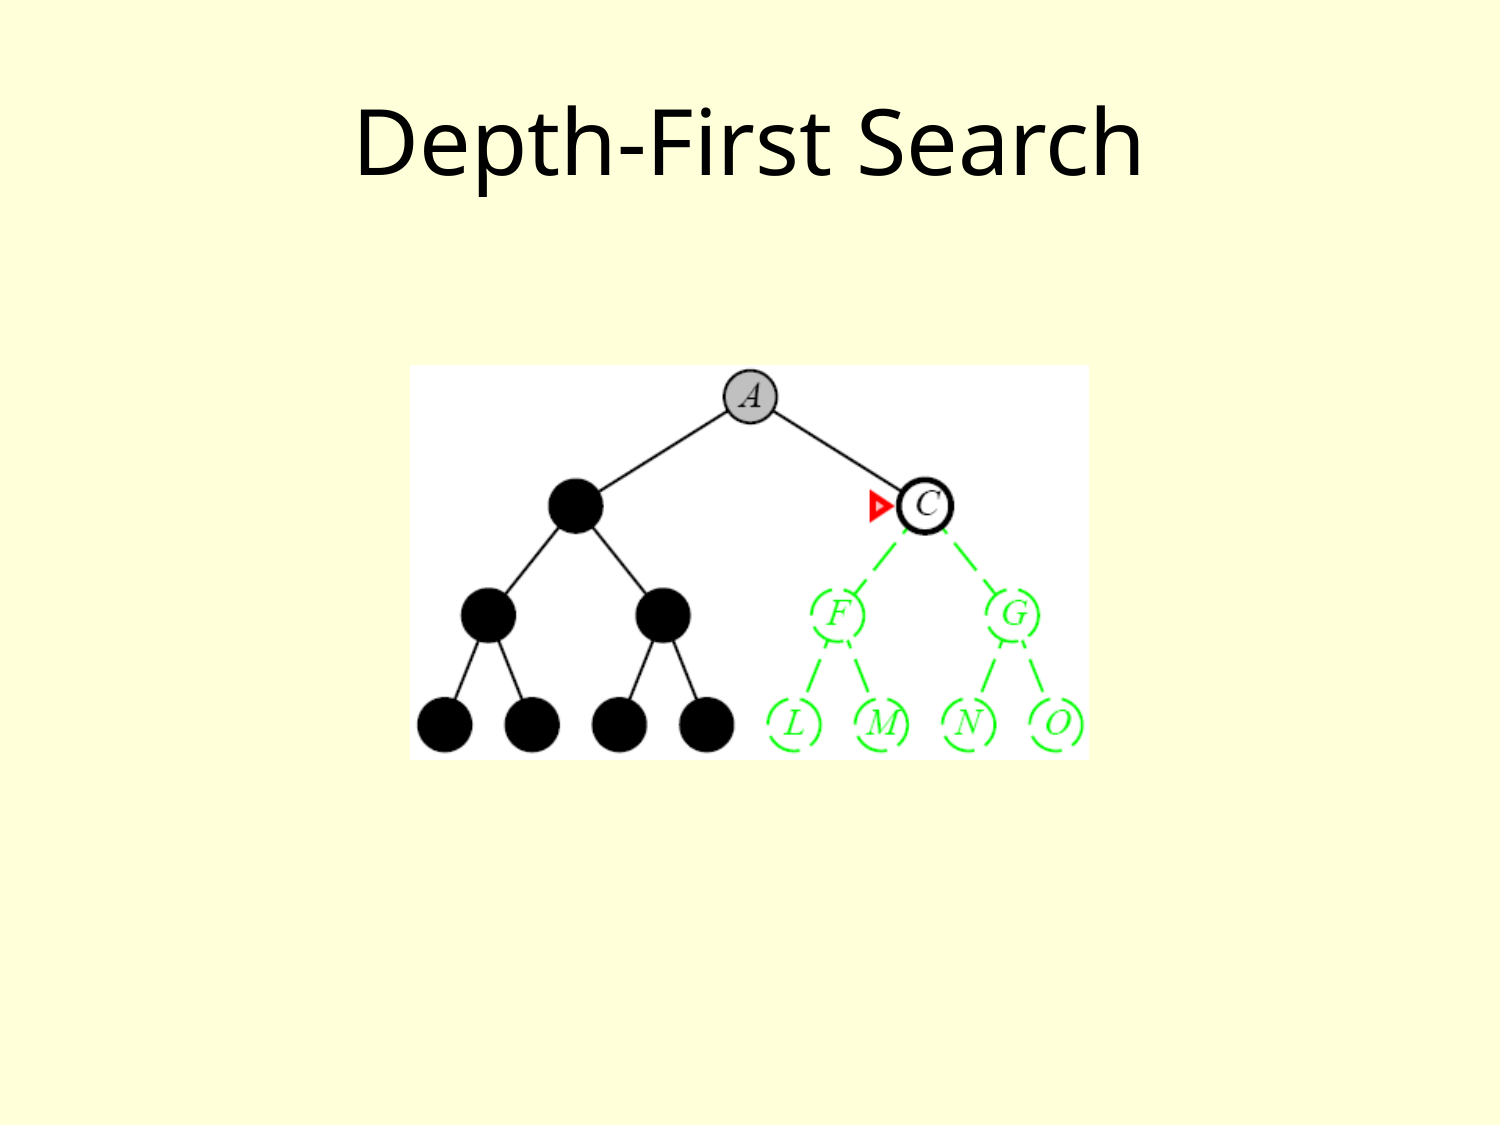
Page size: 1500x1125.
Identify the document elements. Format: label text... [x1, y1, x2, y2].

text_box Depth-First Search [74, 45, 1425, 233]
picture [410, 365, 1090, 760]
